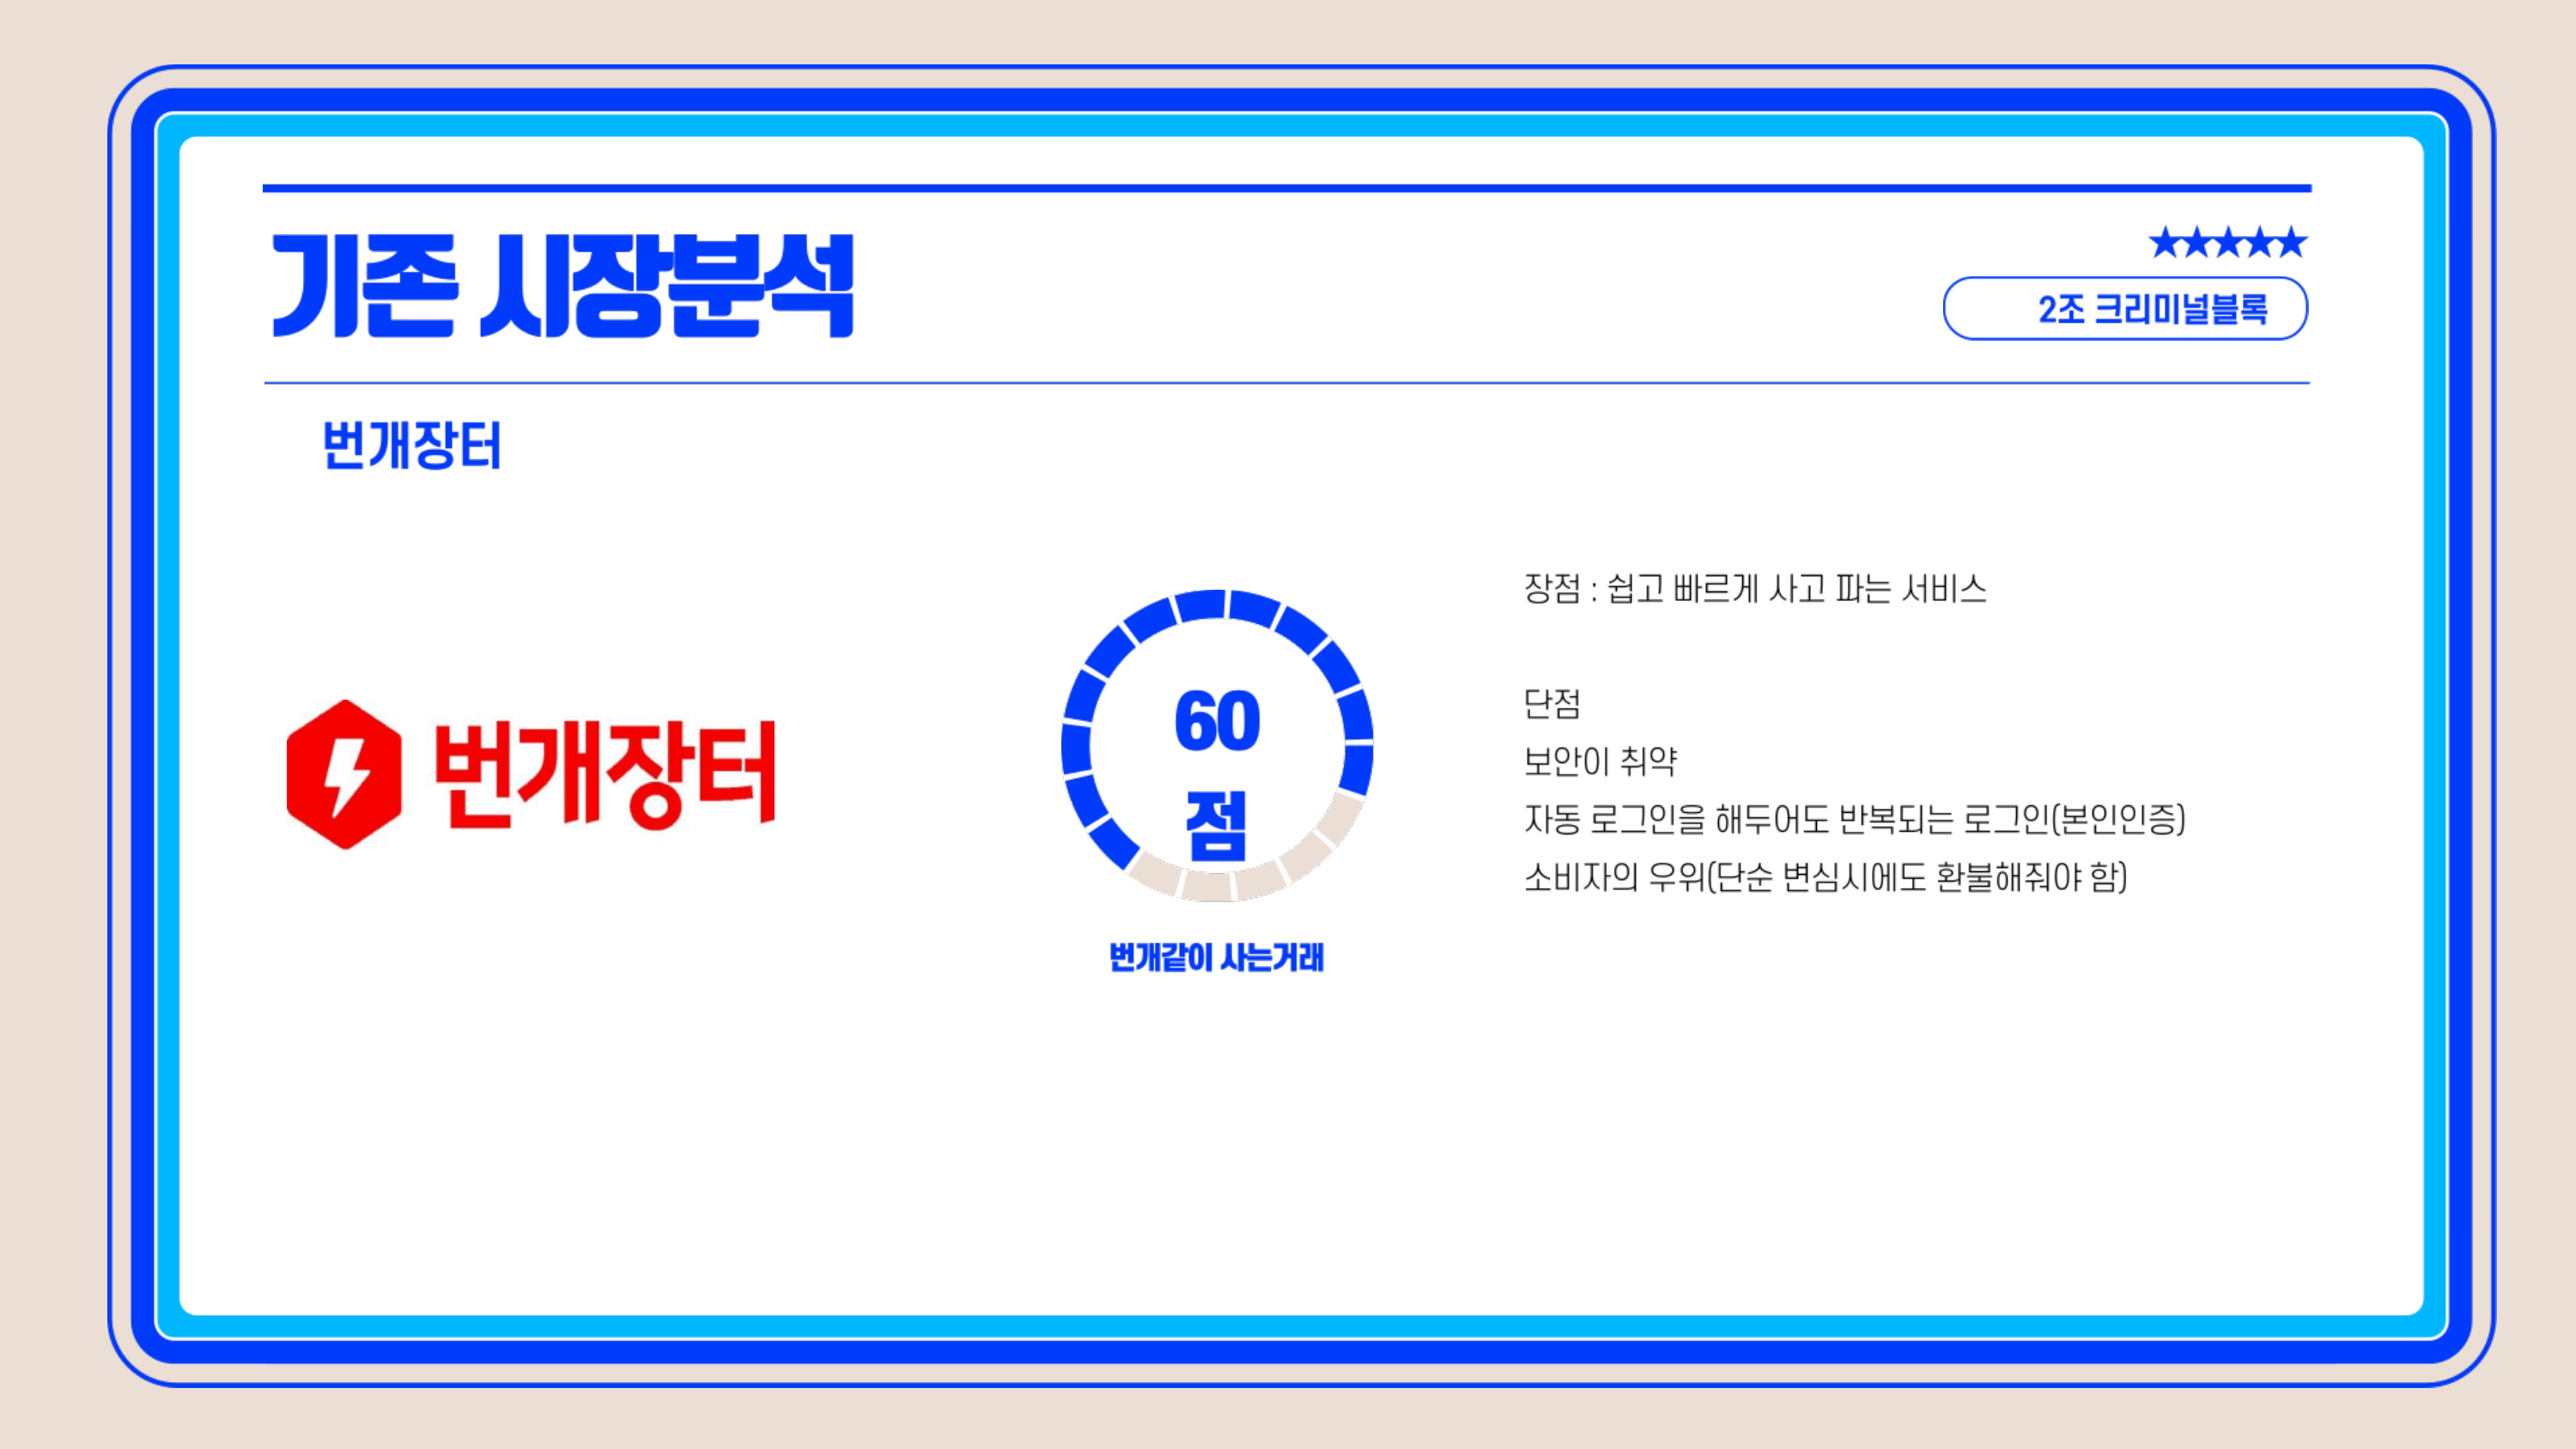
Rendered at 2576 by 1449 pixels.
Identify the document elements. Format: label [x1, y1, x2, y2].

text_box [2287, 292, 2309, 341]
picture [1518, 561, 2201, 964]
picture [1139, 658, 1296, 907]
text_box [1060, 589, 1375, 904]
picture [1095, 932, 1339, 991]
text_box [264, 379, 2311, 389]
picture [1946, 216, 2325, 345]
text_box [287, 700, 775, 850]
text_box [107, 64, 2497, 1388]
text_box [263, 173, 2313, 206]
picture [250, 208, 913, 503]
text_box [1943, 276, 2075, 282]
